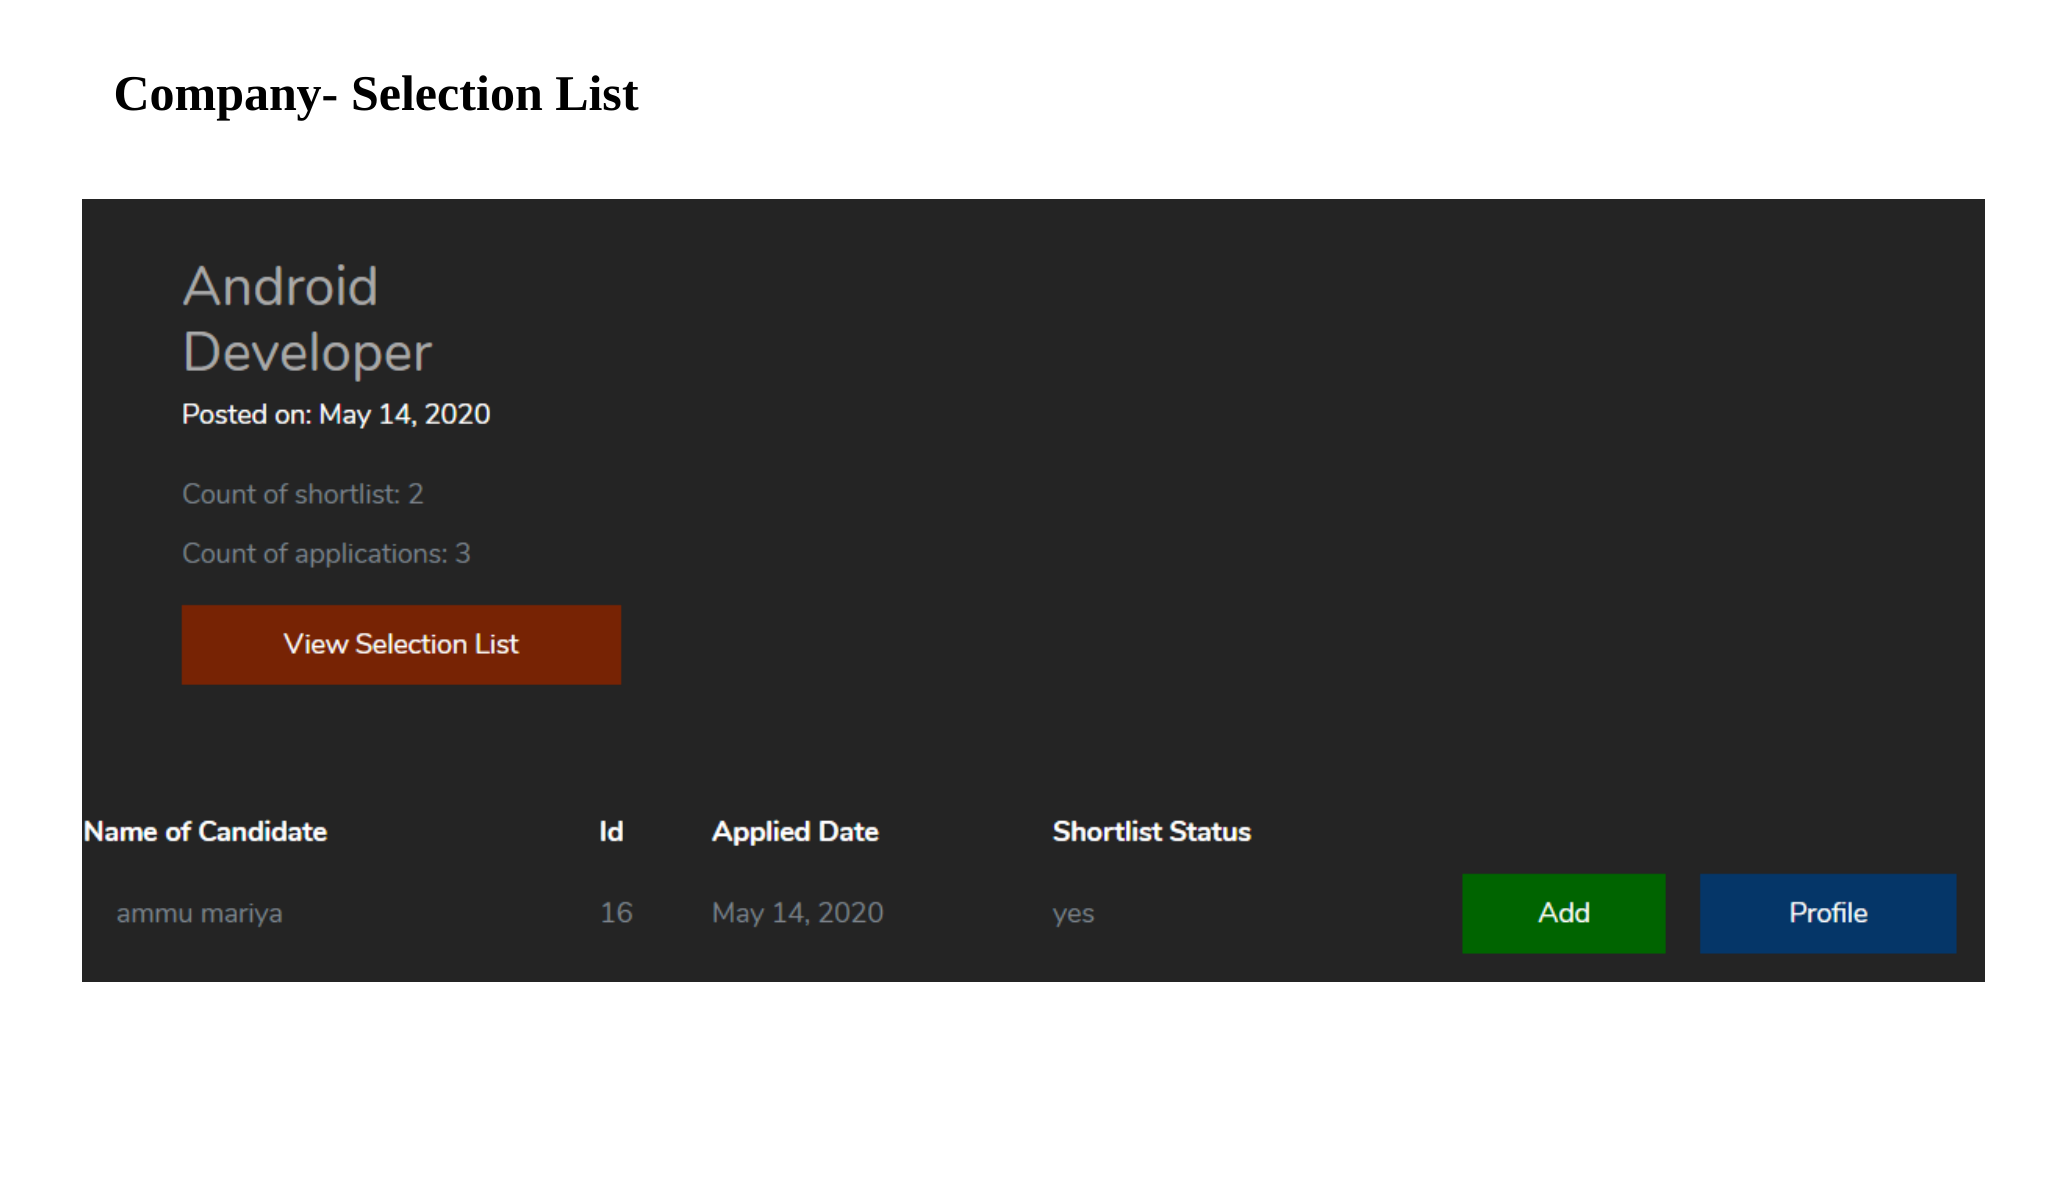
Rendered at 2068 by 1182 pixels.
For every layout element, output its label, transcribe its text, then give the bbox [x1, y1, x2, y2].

text_box Company- Selection List [98, 53, 667, 128]
picture [82, 198, 1985, 983]
